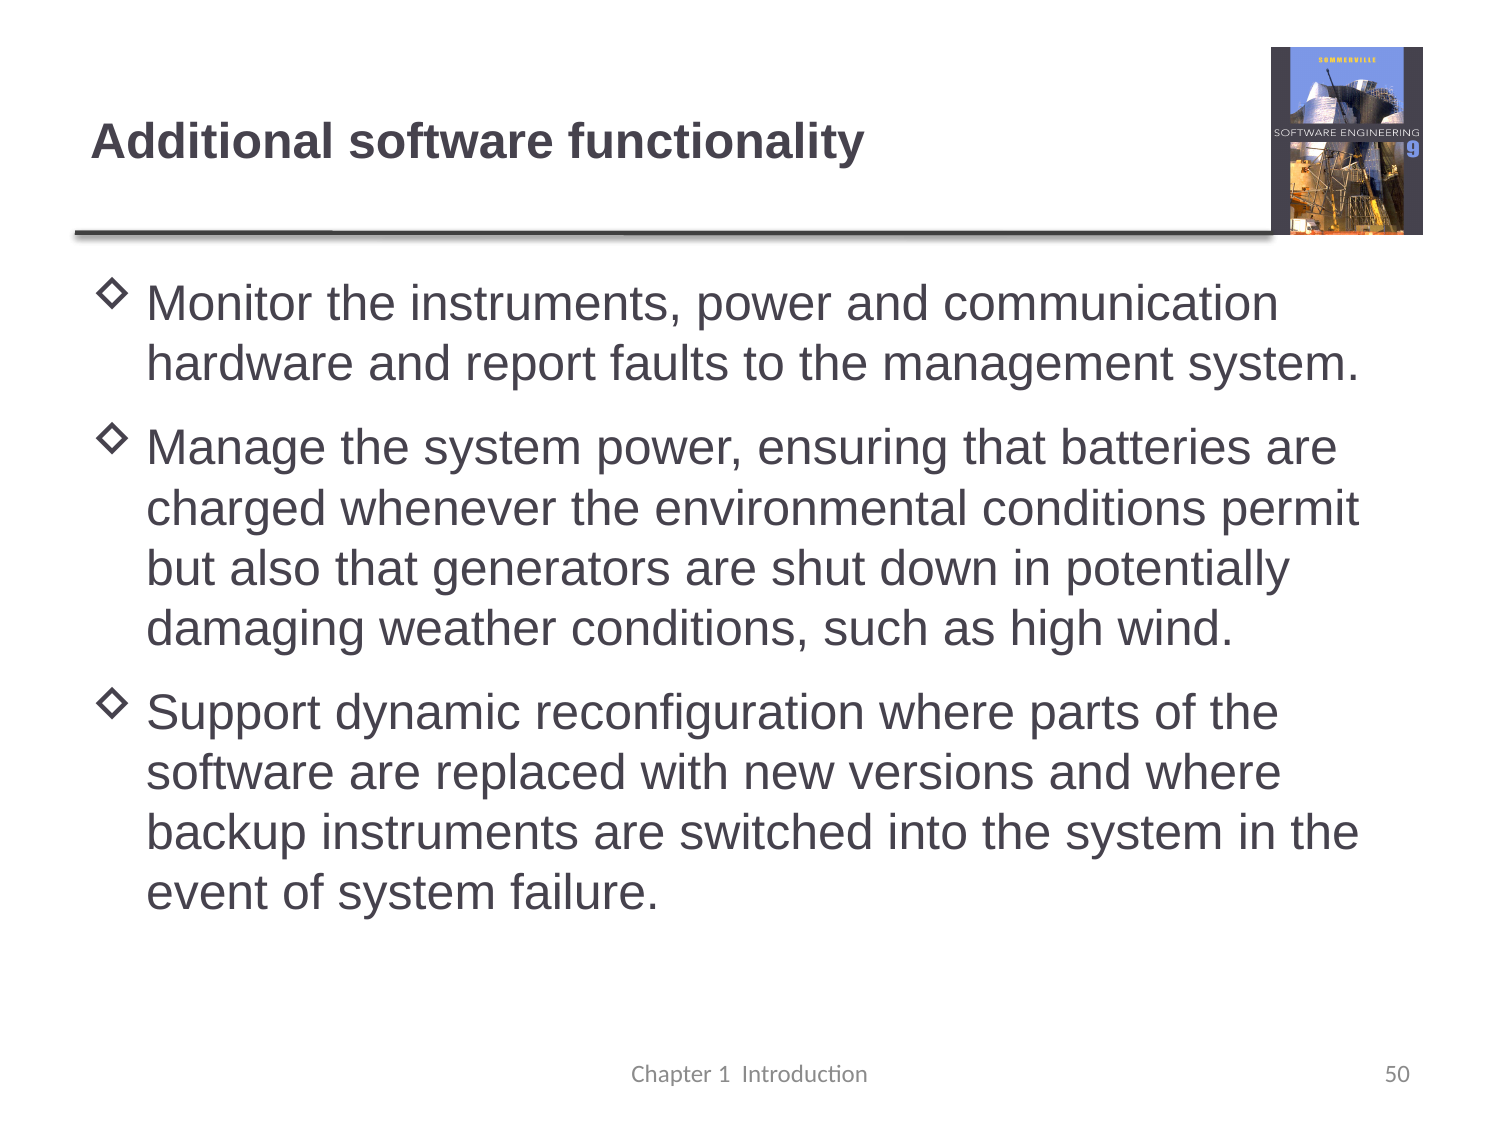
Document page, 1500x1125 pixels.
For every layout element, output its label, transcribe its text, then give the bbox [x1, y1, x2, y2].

picture [1272, 47, 1423, 235]
list Monitor the instruments, power and communication hardware and report faults to the management system. Manage the system power, ensuring that batteries are charged whenever the environmental conditions permit but also that generators are shut down in potentially damaging weather conditions, such as high wind. Support dynamic reconfiguration where parts of the software are replaced with new versions and where backup instruments are switched into the system in the event of system failure. [75, 262, 1425, 1005]
footer Chapter 1 Introduction [512, 1042, 988, 1103]
slide_number 50 [1074, 1042, 1425, 1103]
title Additional software functionality [74, 44, 1272, 233]
